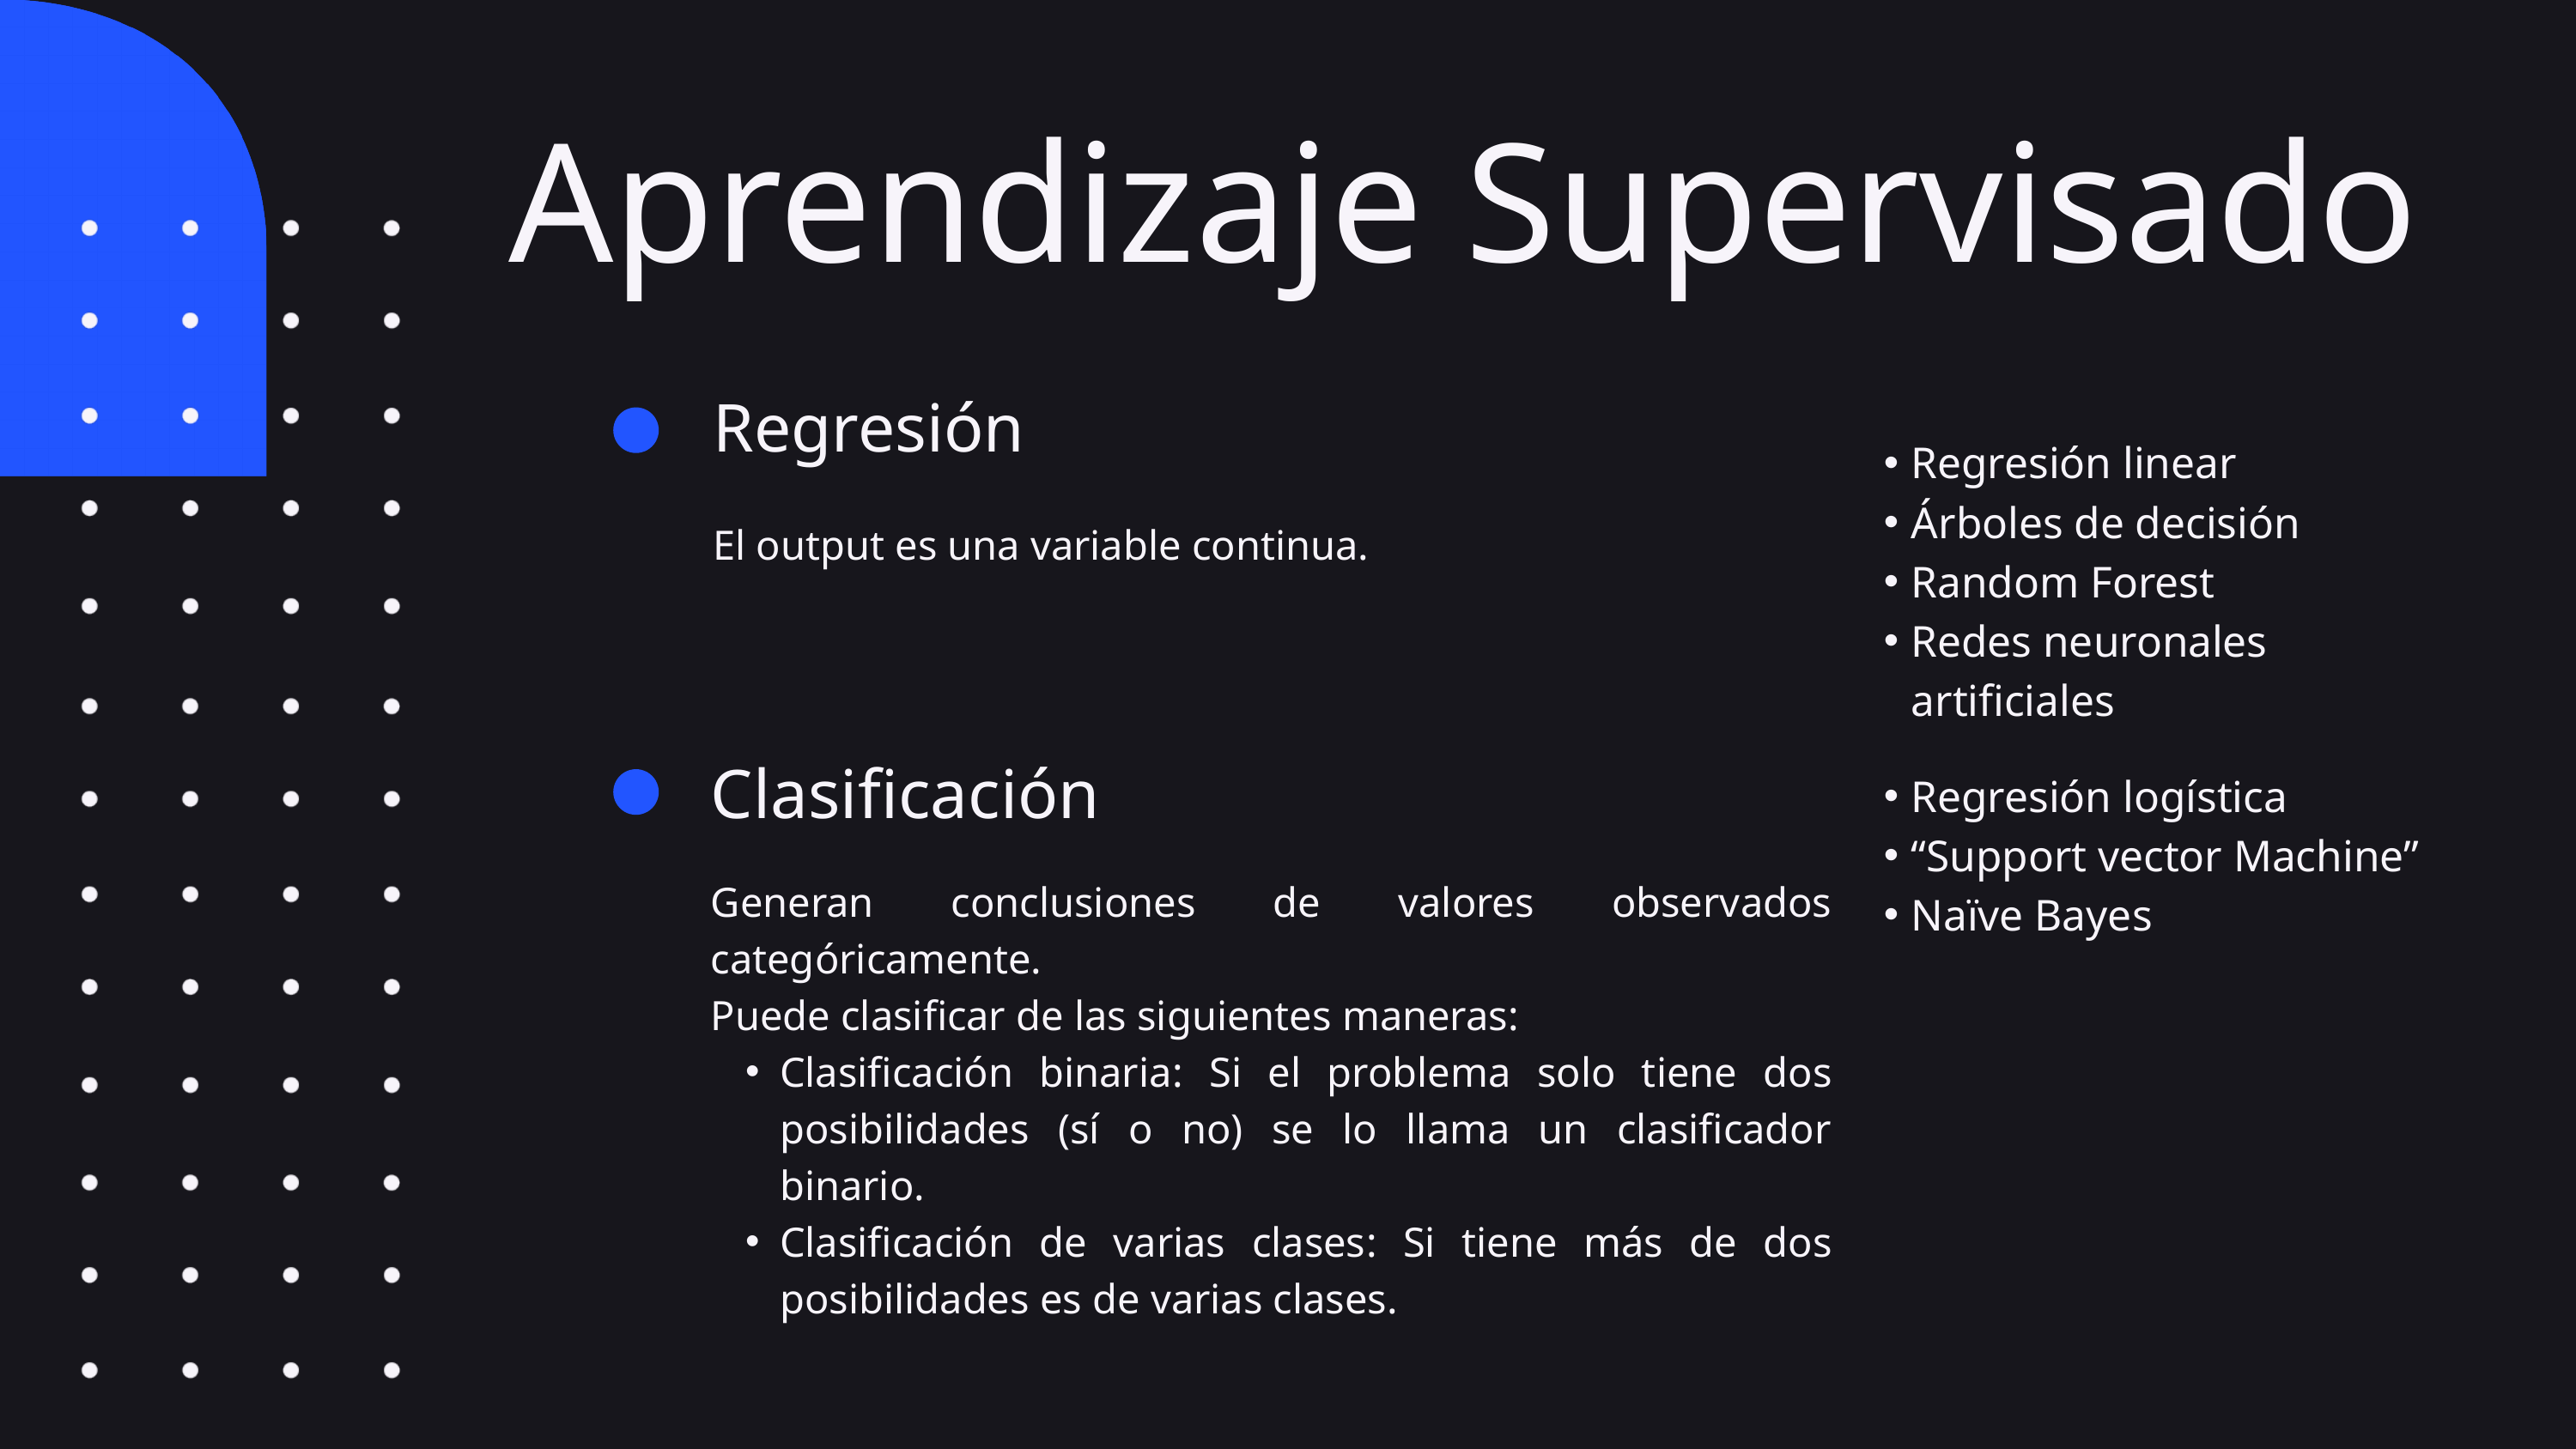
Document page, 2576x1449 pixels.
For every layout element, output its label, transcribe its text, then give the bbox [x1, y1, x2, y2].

text_box Regresión linear Árboles de decisión Random Forest Redes neuronales artificiales [1856, 427, 2455, 725]
text_box [0, 214, 407, 620]
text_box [613, 768, 659, 815]
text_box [713, 386, 1833, 567]
text_box [0, 0, 267, 214]
text_box Generan conclusiones de valores observados categóricamente. Puede clasificar de las siguientes maneras: Clasificación binaria: Si el problema solo tiene dos posibilidades (sí o no) se lo llama un clasificador binario. Clasificación de varias clases: Si tiene más de dos posibilidades es de varias clases. [711, 869, 1833, 1379]
text_box Aprendizaje Supervisado [406, 64, 2521, 295]
text_box [0, 692, 407, 1099]
text_box [0, 1168, 407, 1449]
text_box Regresión logística “Support vector Machine” Naïve Bayes [1856, 761, 2455, 940]
text_box Clasificación [711, 751, 1781, 833]
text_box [613, 407, 659, 453]
